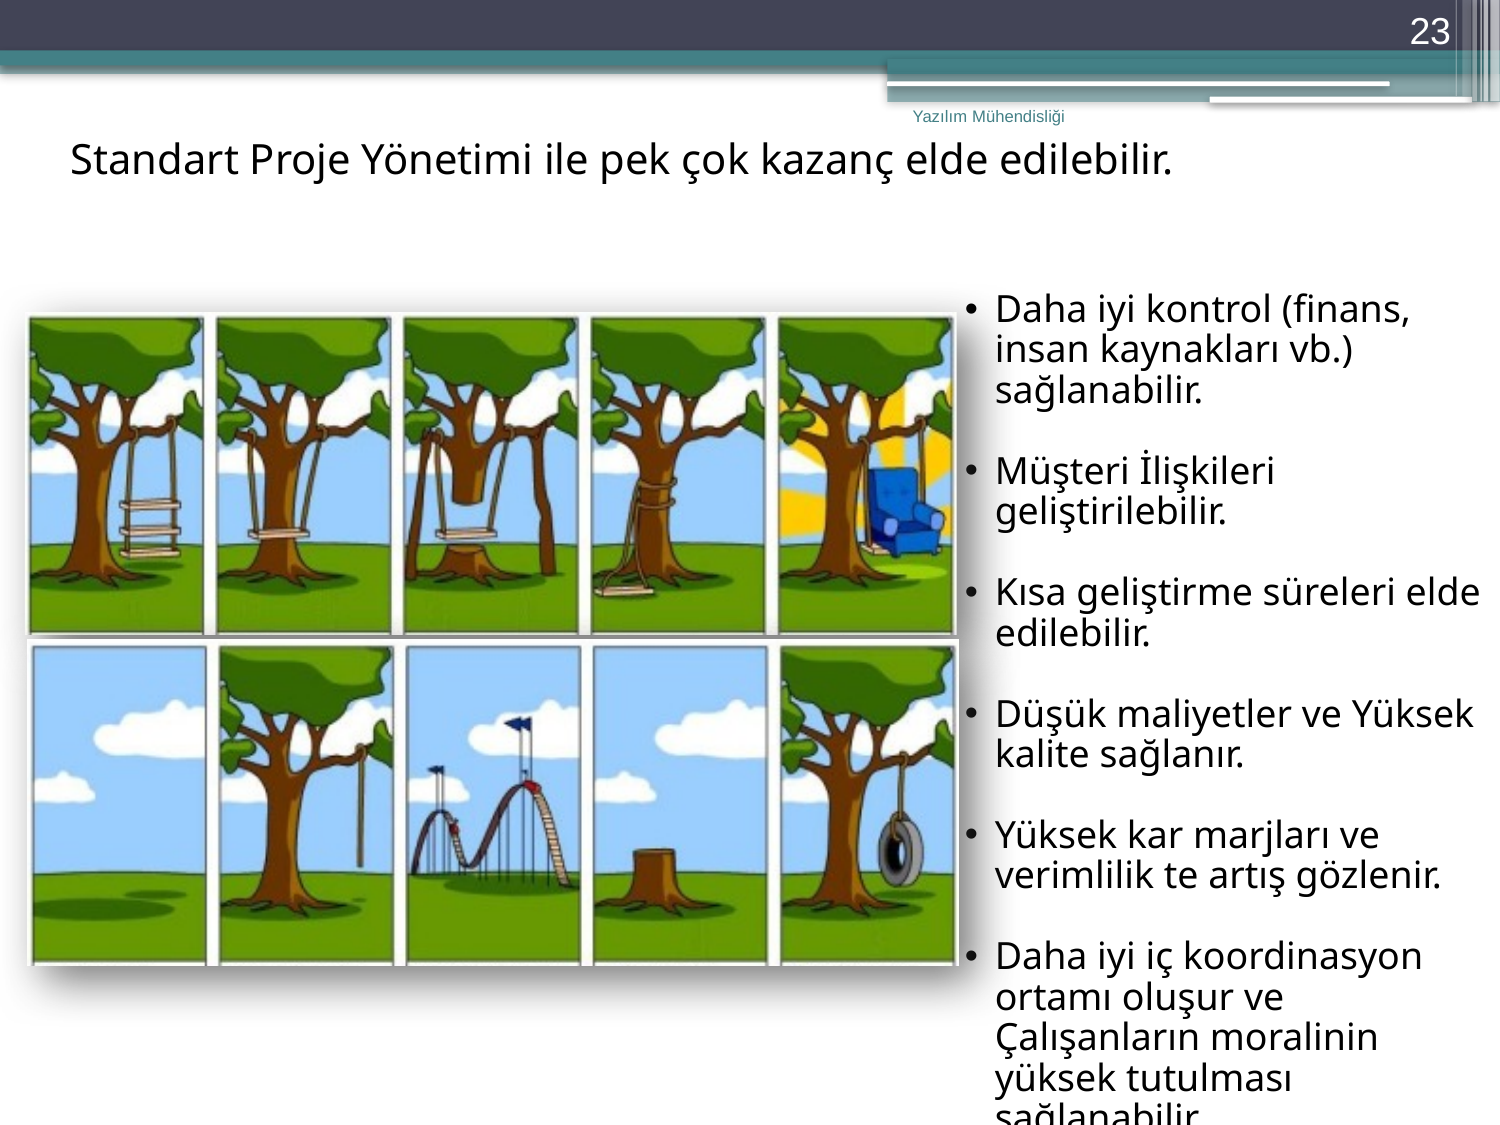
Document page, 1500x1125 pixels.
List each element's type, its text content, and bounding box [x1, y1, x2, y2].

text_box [24, 312, 960, 966]
list Standart Proje Yönetimi ile pek çok kazanç elde edilebilir. [37, 124, 1351, 238]
footer Yazılım Mühendisliği [862, 100, 1080, 176]
slide_number 23 [1340, 0, 1466, 61]
text_box Daha iyi kontrol (finans, insan kaynakları vb.) sağlanabilir. Müşteri İlişkileri geliştirilebilir. Kısa geliştirme süreleri elde edilebilir. Düşük maliyetler ve Yüksek kalite sağlanır. Yüksek kar marjları ve verimlilik te artış gözlenir. Daha iyi iç koordinasyon ortamı oluşur ve Çalışanların moralinin yüksek tutulması sağlanabilir. [950, 282, 1500, 1125]
